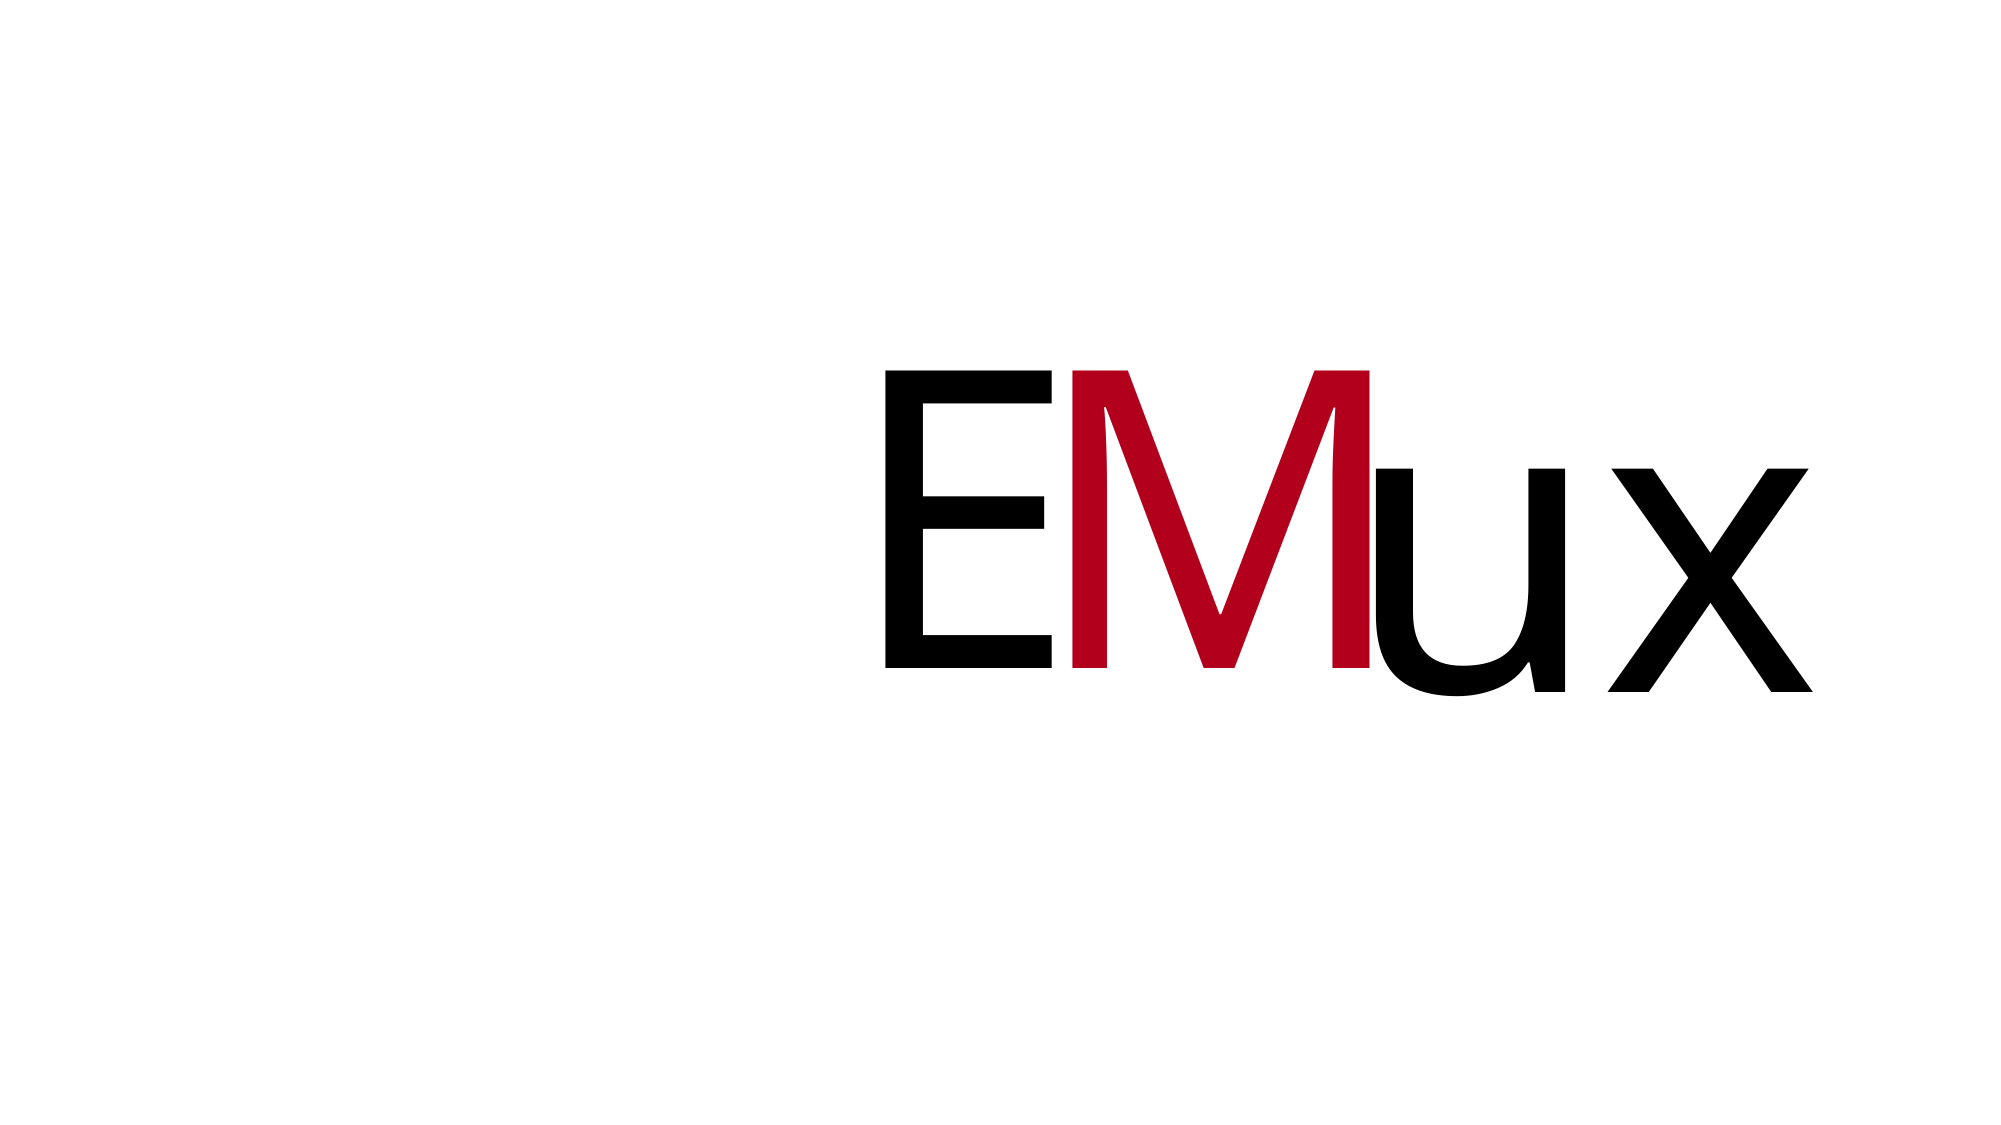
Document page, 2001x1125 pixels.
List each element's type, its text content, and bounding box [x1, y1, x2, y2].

subtitle E [793, 301, 1017, 824]
text_box ux [1267, 324, 1897, 848]
text_box M [1017, 301, 1385, 824]
